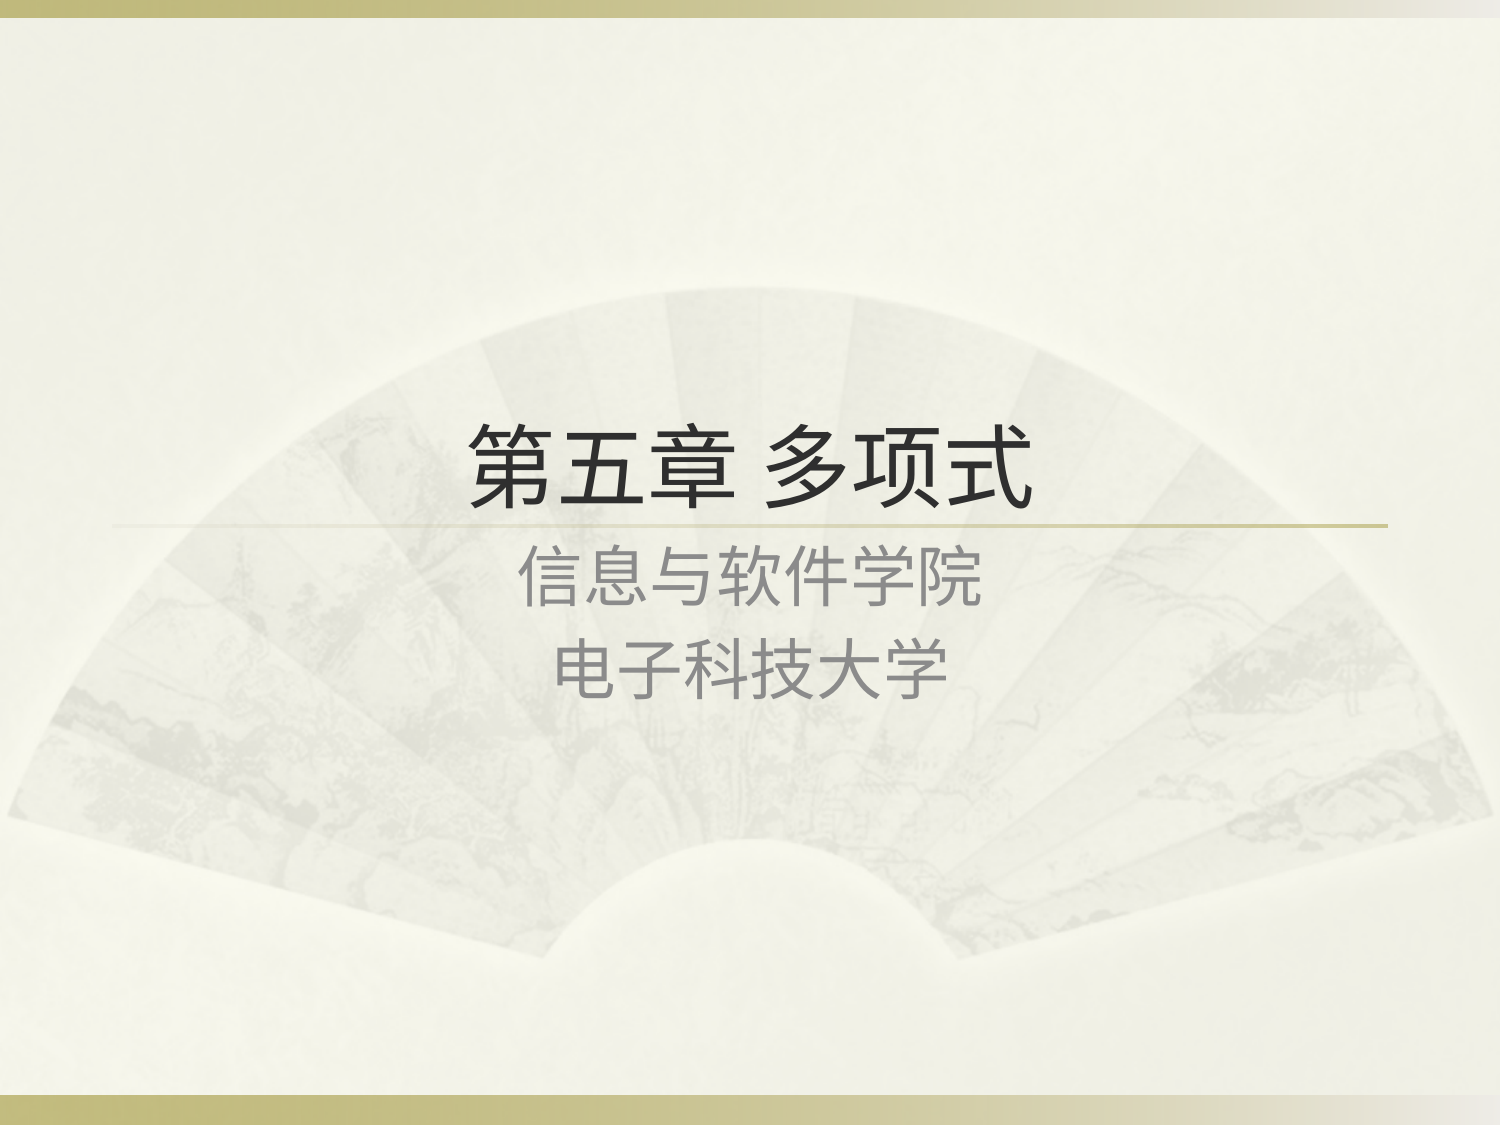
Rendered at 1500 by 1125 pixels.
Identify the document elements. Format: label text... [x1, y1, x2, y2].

subtitle 信息与软件学院 电子科技大学 [225, 527, 1275, 815]
title 第五章 多项式 [112, 275, 1388, 528]
